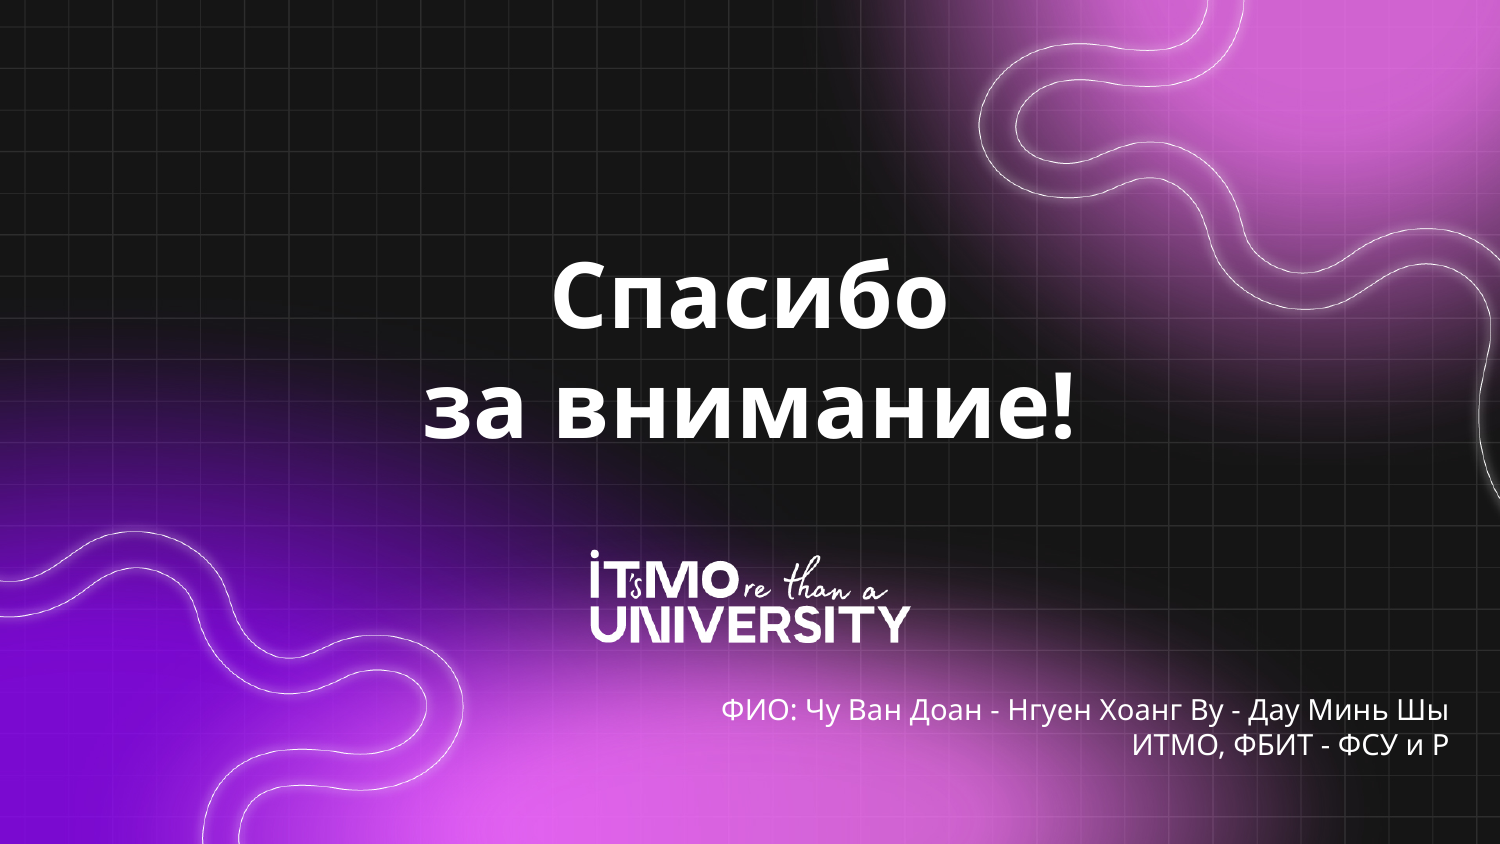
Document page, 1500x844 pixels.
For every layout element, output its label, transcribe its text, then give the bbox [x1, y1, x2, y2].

title Спасибо за внимание! [75, 295, 1425, 398]
text_box ФИО: Чу Ван Доан - Нгуен Хоанг Ву - Дау Минь Шы ИТМО, ФБИТ - ФСУ и Р [414, 668, 1465, 785]
picture [0, 0, 1500, 844]
